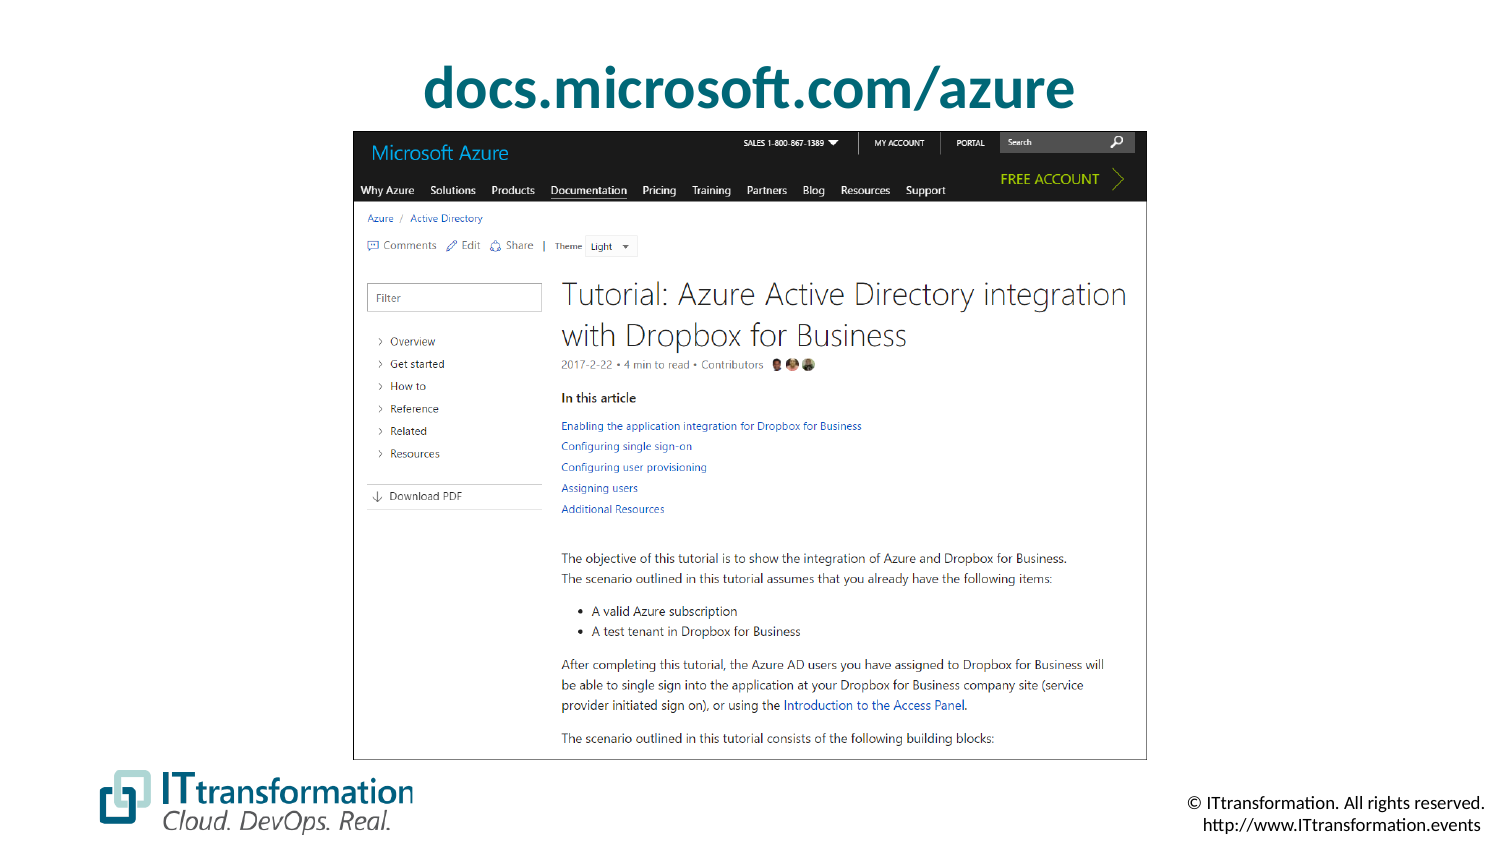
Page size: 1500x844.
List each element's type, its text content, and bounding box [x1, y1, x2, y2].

title docs.microsoft.com/azure [74, 37, 1426, 132]
picture [353, 131, 1147, 760]
